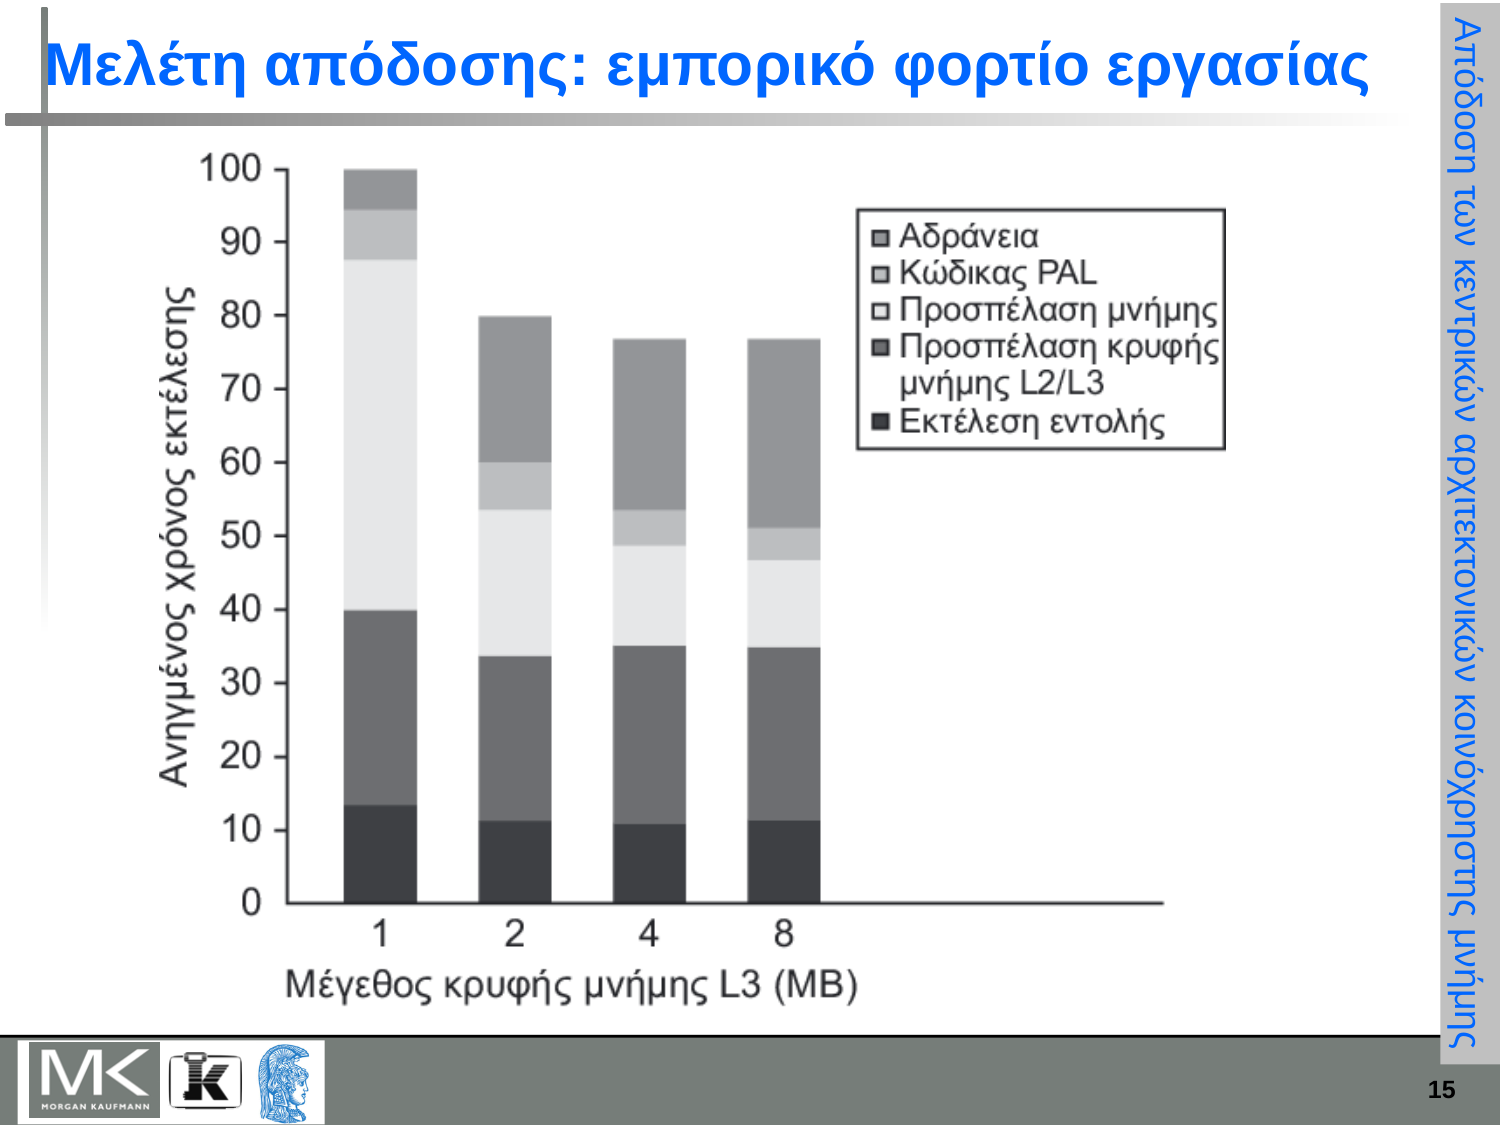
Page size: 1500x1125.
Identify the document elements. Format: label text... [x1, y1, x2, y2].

text_box Απόδοση των κεντρικών αρχιτεκτονικών κοινόχρηστης μνήμης [1440, 3, 1500, 1065]
picture [159, 148, 1226, 1008]
picture [29, 1042, 160, 1118]
title Μελέτη απόδοσης: εμπορικό φορτίο εργασίας [29, 0, 1440, 106]
picture [256, 1042, 311, 1124]
